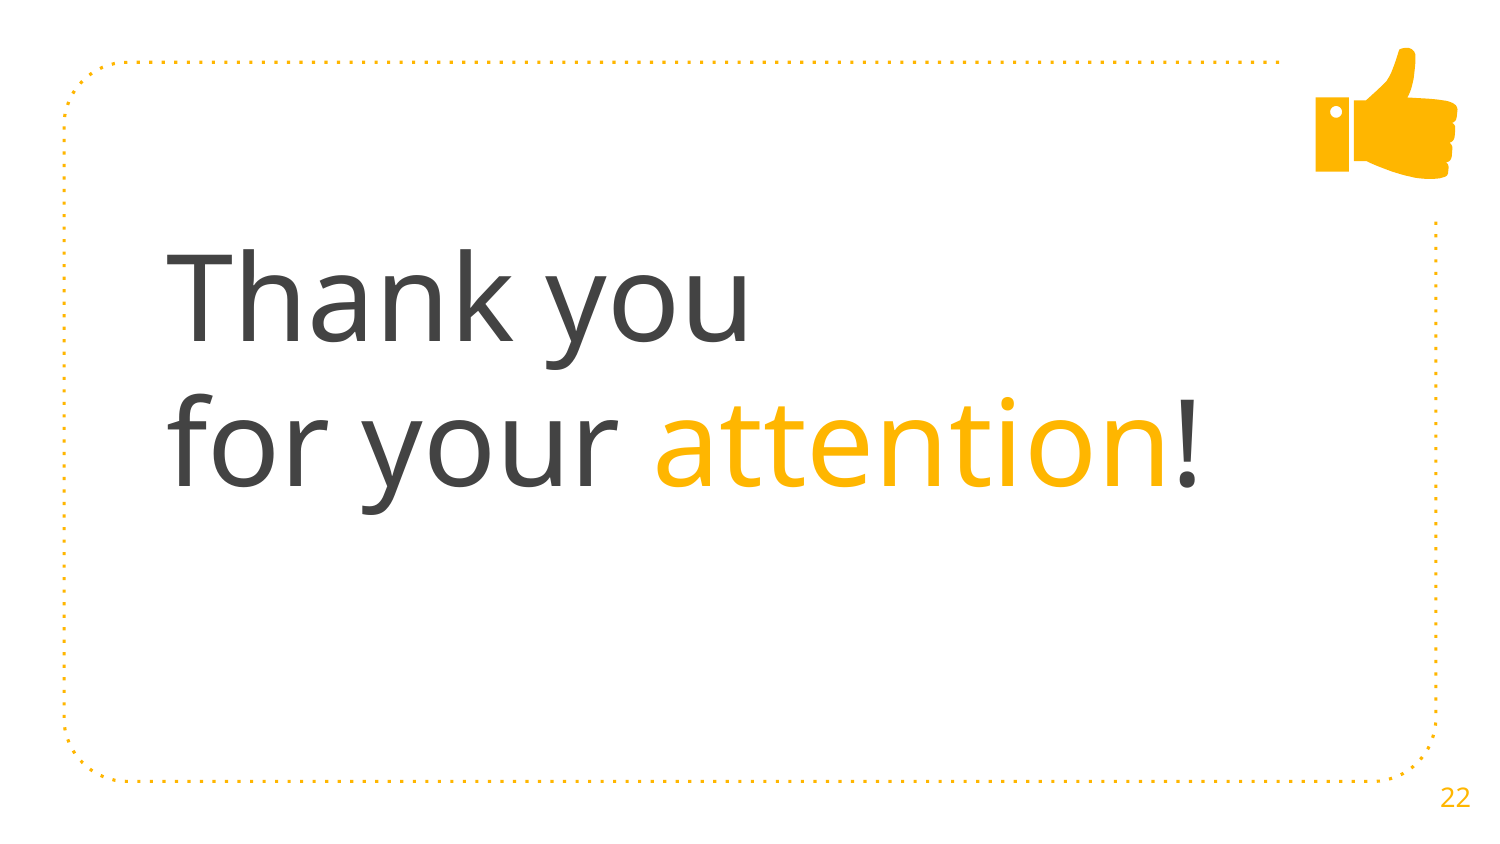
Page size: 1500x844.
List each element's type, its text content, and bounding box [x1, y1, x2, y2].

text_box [1315, 47, 1458, 180]
title Thank you for your attention! [151, 205, 1316, 652]
slide_number 22 [1411, 753, 1500, 844]
